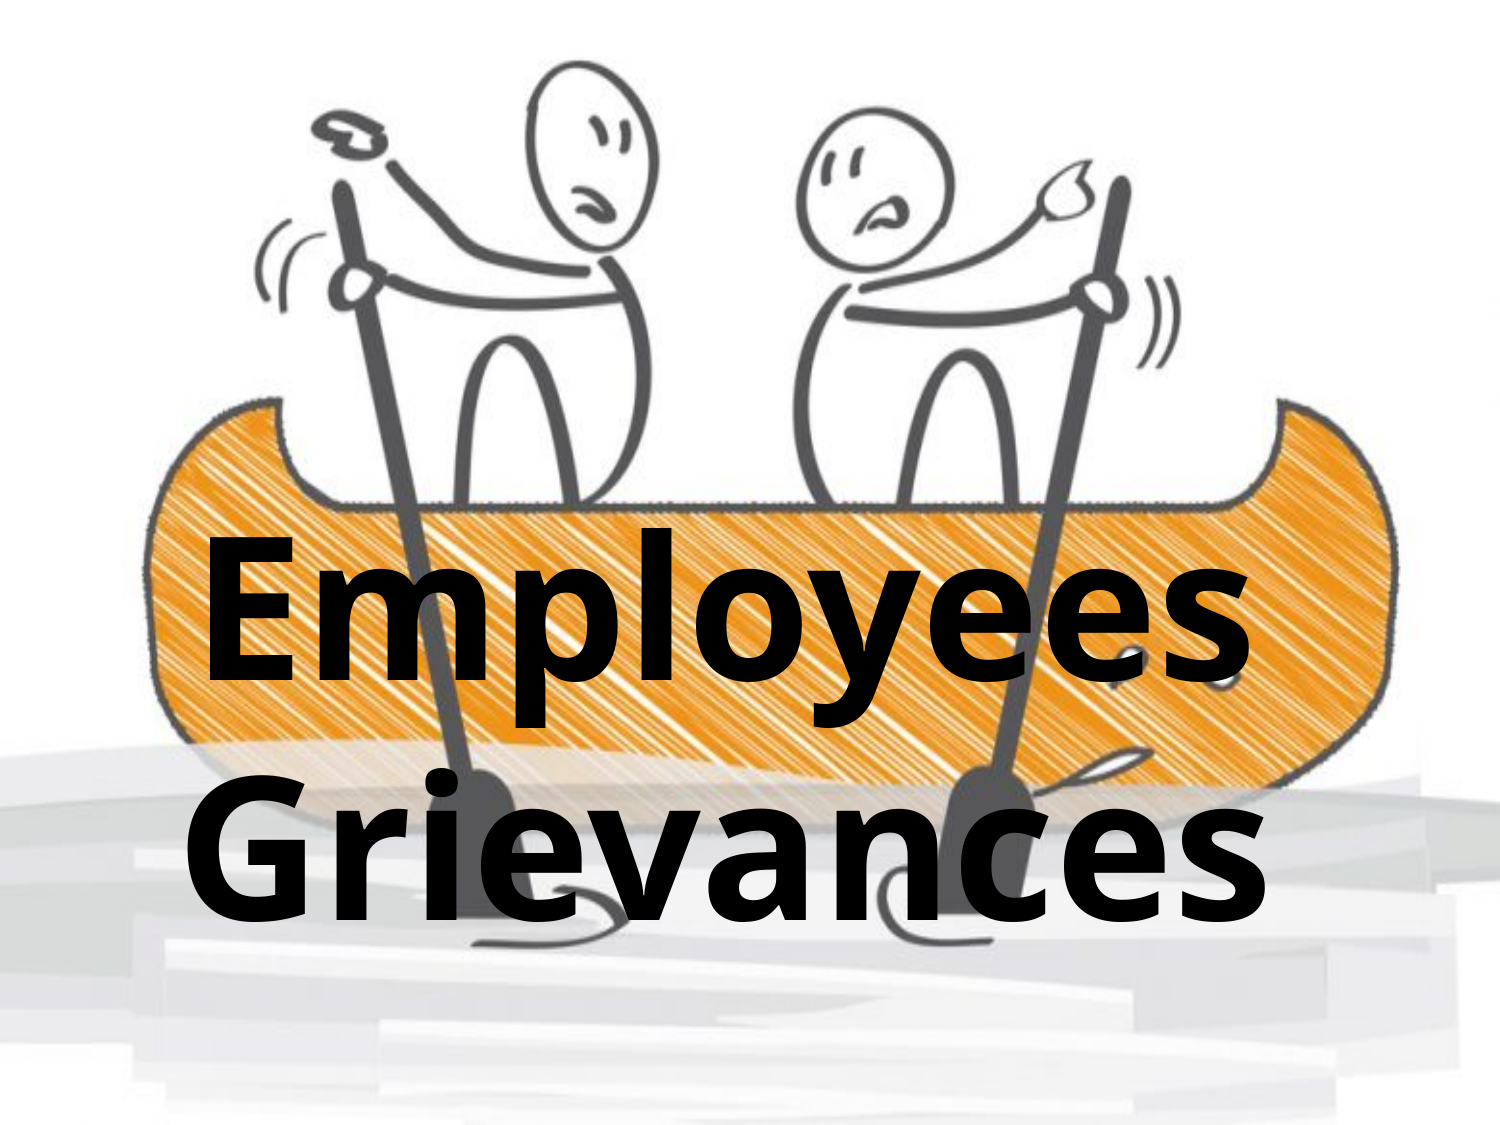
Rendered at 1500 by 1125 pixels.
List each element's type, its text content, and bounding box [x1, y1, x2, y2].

title Employees Grievances [87, 600, 1363, 842]
picture [0, 0, 1500, 1125]
